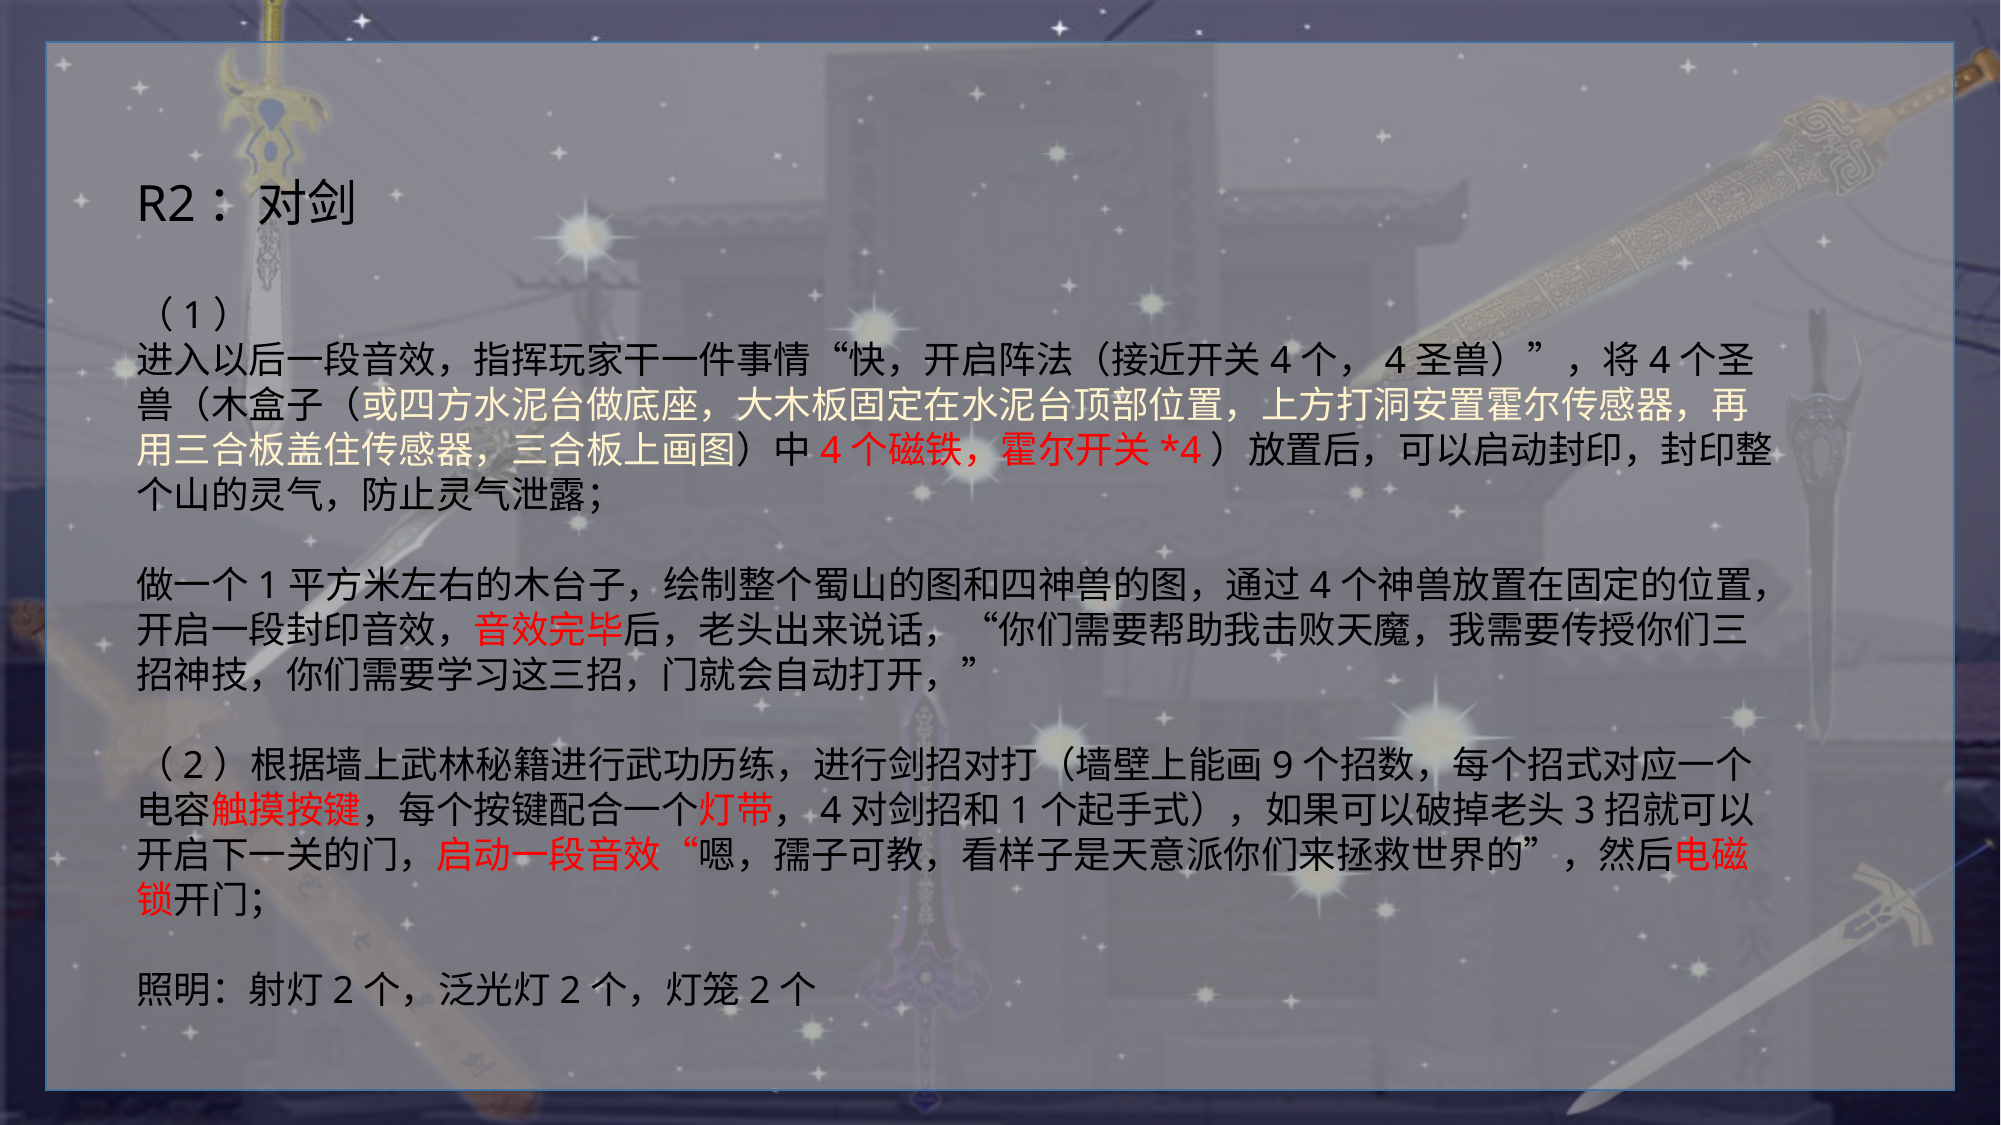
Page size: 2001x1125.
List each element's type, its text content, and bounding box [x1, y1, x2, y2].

text_box [211, 41, 1647, 104]
text_box [45, 41, 211, 1091]
text_box [1647, 41, 1955, 1091]
text_box R2：对剑 （1） 进入以后一段音效，指挥玩家干一件事情“快，开启阵法（接近开关4个，4圣兽）”，将4个圣兽（木盒子（或四方水泥台做底座，大木板固定在水泥台顶部位置，上方打洞安置霍尔传感器，再用三合板盖住传感器，三合板上画图）中4个磁铁，霍尔开关*4）放置后，可以启动封印，封印整个山的灵气，防止灵气泄露； 做一个1平方米左右的木台子，绘制整个蜀山的图和四神兽的图，通过4个神兽放置在固定的位置，开启一段封印音效，音效完毕后，老头出来说话，“你们需要帮助我击败天魔，我需要传授你们三招神技，你们需要学习这三招，门就会自动打开，” （2）根据墙上武林秘籍进行武功历练，进行剑招对打（墙壁上能画9个招数，每个招式对应一个电容触摸按键，每个按键配合一个灯带，4对剑招和1个起手式），如果可以破掉老头3招就可以开启下一关的门，启动一段音效“嗯，孺子可教，看样子是天意派你们来拯救世界的”，然后电磁锁开门； 照明：射灯2个，泛光灯2个，灯笼2个 [121, 104, 1792, 1109]
picture [0, 0, 2001, 1125]
